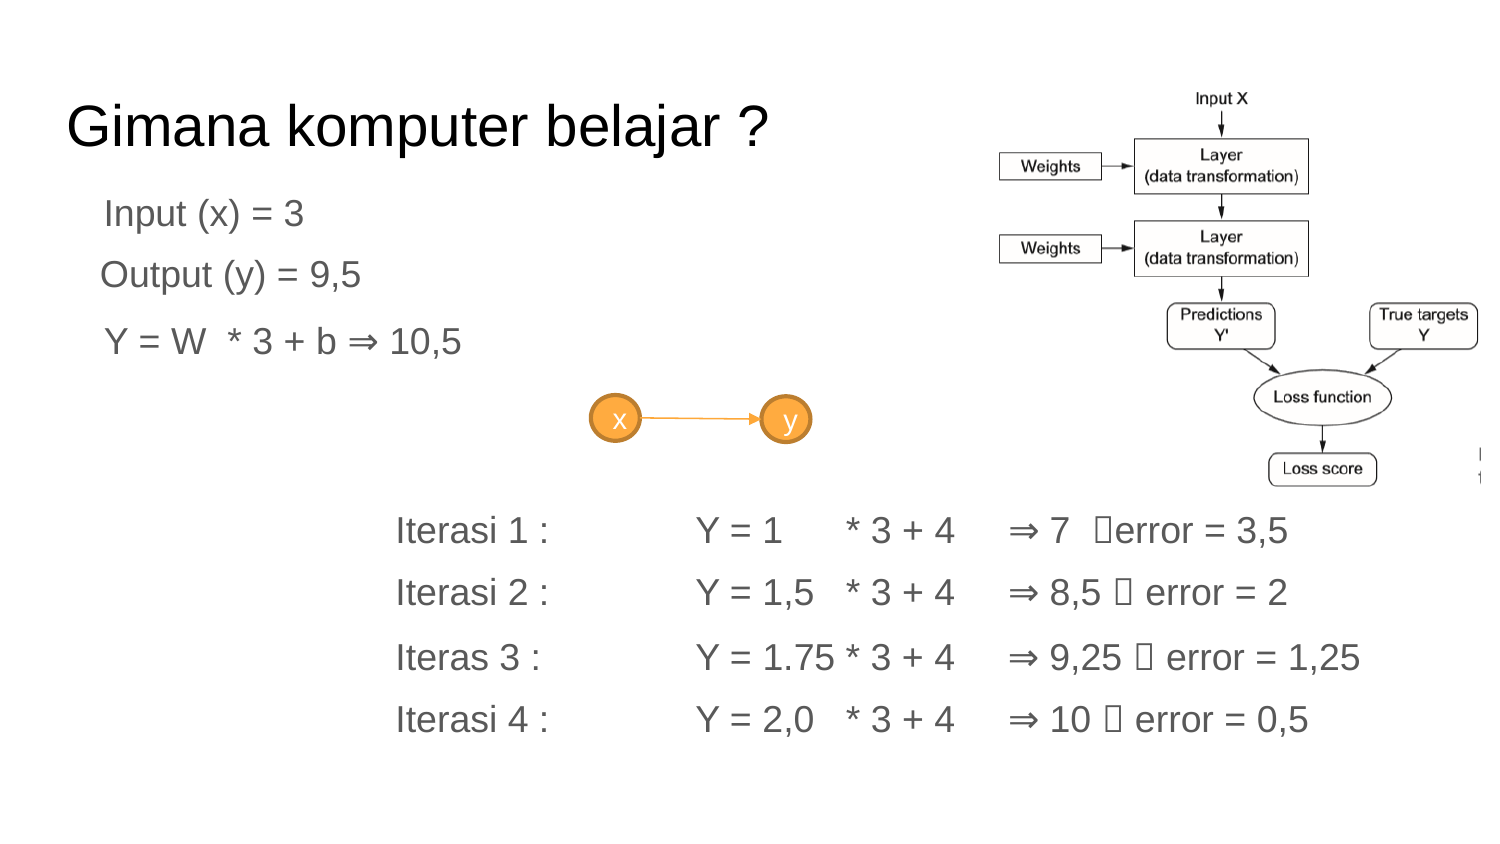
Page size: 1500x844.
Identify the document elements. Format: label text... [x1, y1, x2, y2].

text_box Iterasi 2 : Y = 1,5 * 3 + 4 ⇒ 8,5  error = 2 [380, 545, 1324, 608]
text_box Input (x) = 3 [88, 166, 479, 229]
text_box Y = W * 3 + b ⇒ 10,5 [88, 295, 479, 357]
title Gimana komputer belajar ? [51, 72, 974, 167]
text_box Output (y) = 9,5 [85, 228, 476, 290]
text_box Iterasi 4 : Y = 2,0 * 3 + 4 ⇒ 10  error = 0,5 [380, 672, 1407, 735]
text_box Iteras 3 : Y = 1.75 * 3 + 4 ⇒ 9,25  error = 1,25 [380, 611, 1423, 673]
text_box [590, 394, 811, 443]
text_box Iterasi 1 : Y = 1 * 3 + 4 ⇒ 7 error = 3,5 [380, 484, 1407, 546]
picture [978, 68, 1481, 498]
